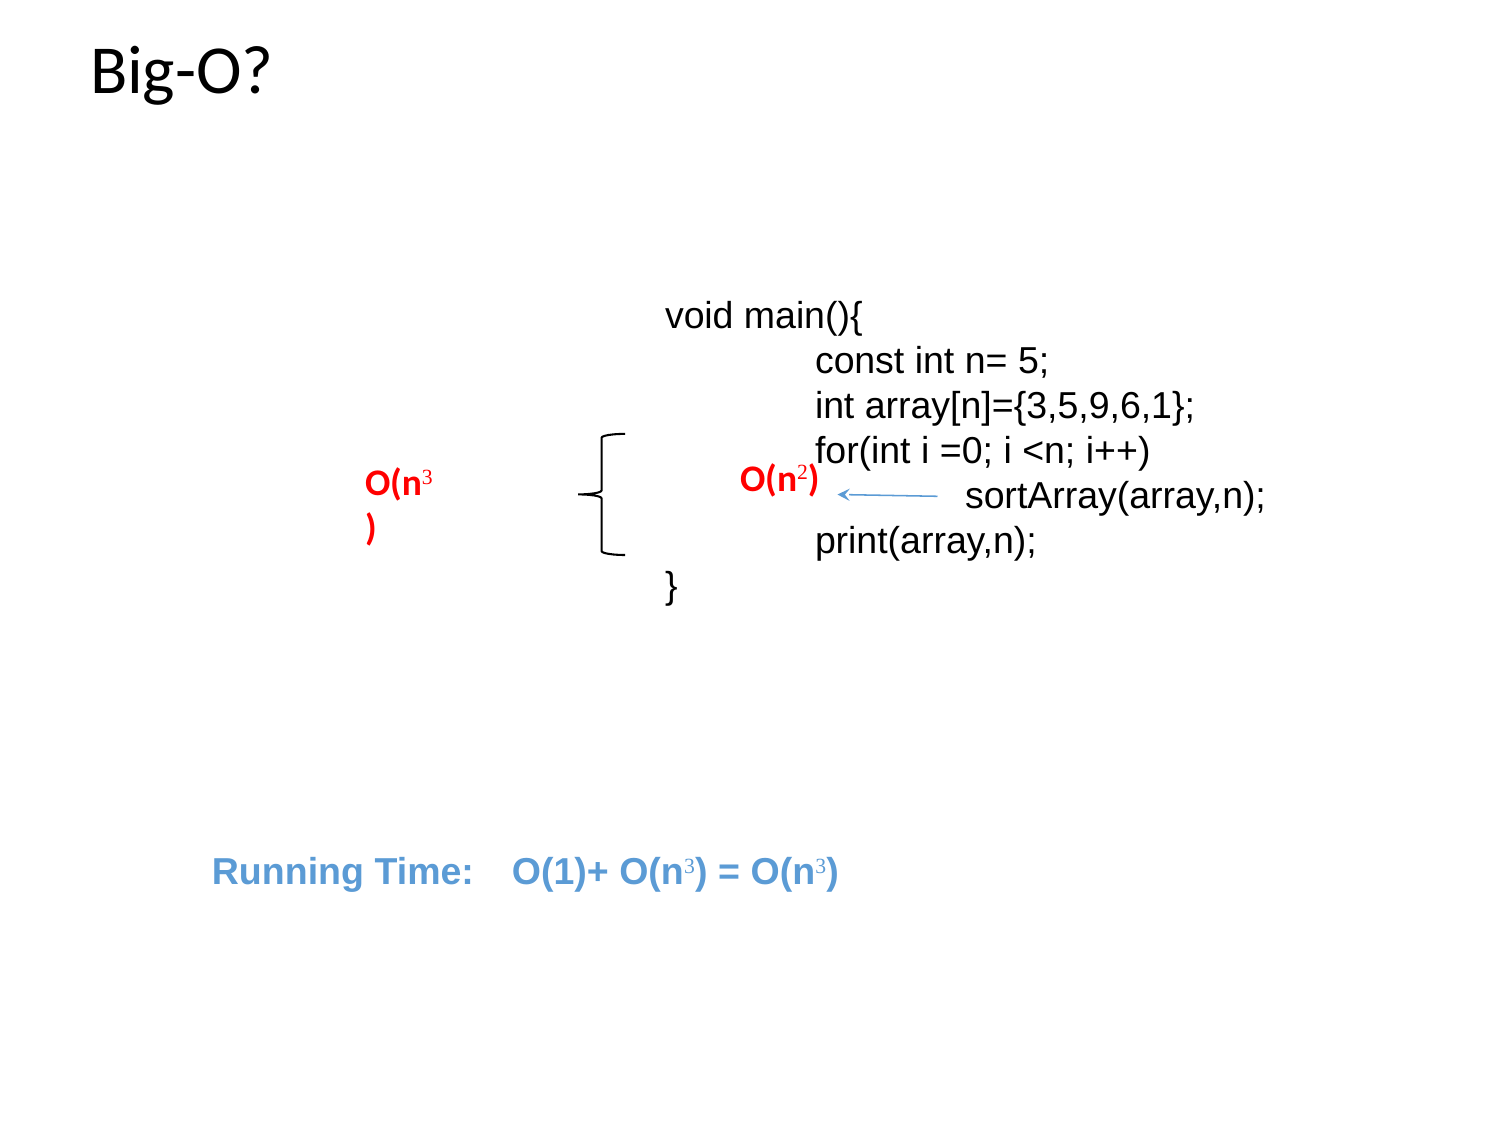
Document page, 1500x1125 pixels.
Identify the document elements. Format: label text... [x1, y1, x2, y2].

text_box O(n2) [725, 446, 850, 507]
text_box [349, 433, 626, 556]
text_box void main(){ const int n= 5; int array[n]={3,5,9,6,1}; for(int i =0; i <n; i++) sortArray(array,n); print(array,n); } [650, 283, 1300, 659]
text_box Running Time: O(1)+ O(n3) = O(n3) [196, 839, 863, 900]
title Big-O? [75, 12, 1425, 130]
